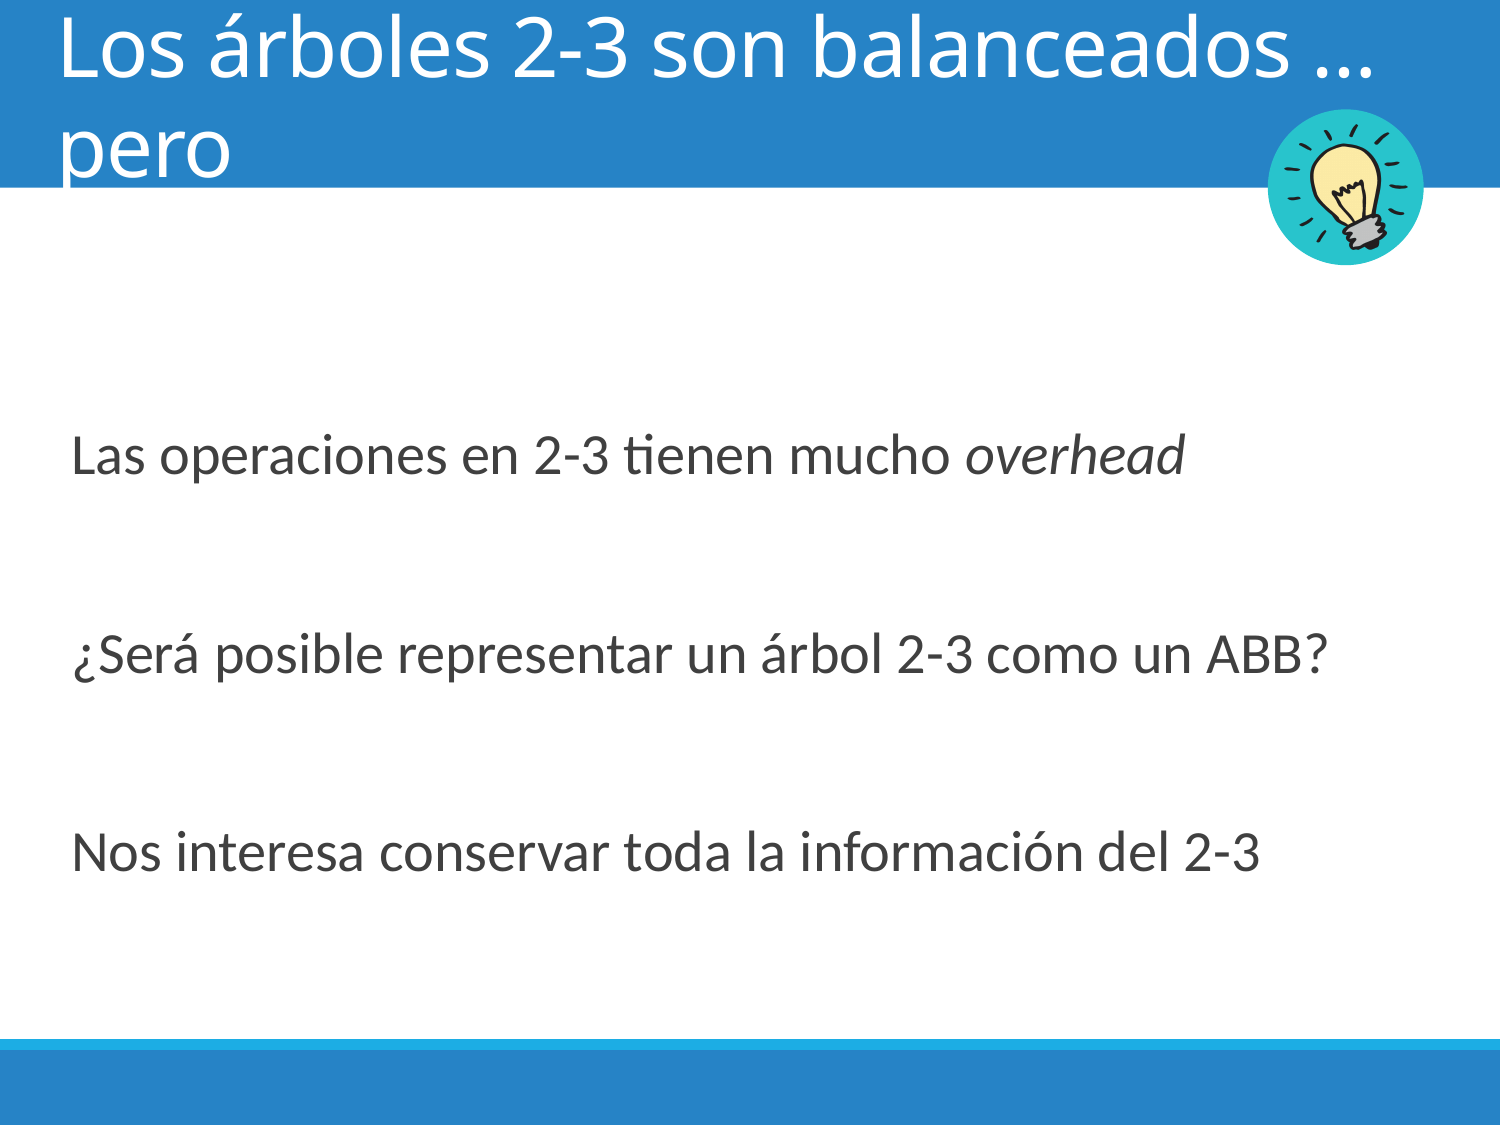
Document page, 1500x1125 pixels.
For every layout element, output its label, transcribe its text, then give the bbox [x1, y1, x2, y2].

picture [1284, 188, 1408, 250]
list Las operaciones en 2-3 tienen mucho overhead ¿Será posible representar un árbol 2-3 como un ABB? Nos interesa conservar toda la información del 2-3 [41, 299, 1459, 1001]
title Los árboles 2-3 son balanceados … pero [41, 0, 1459, 188]
